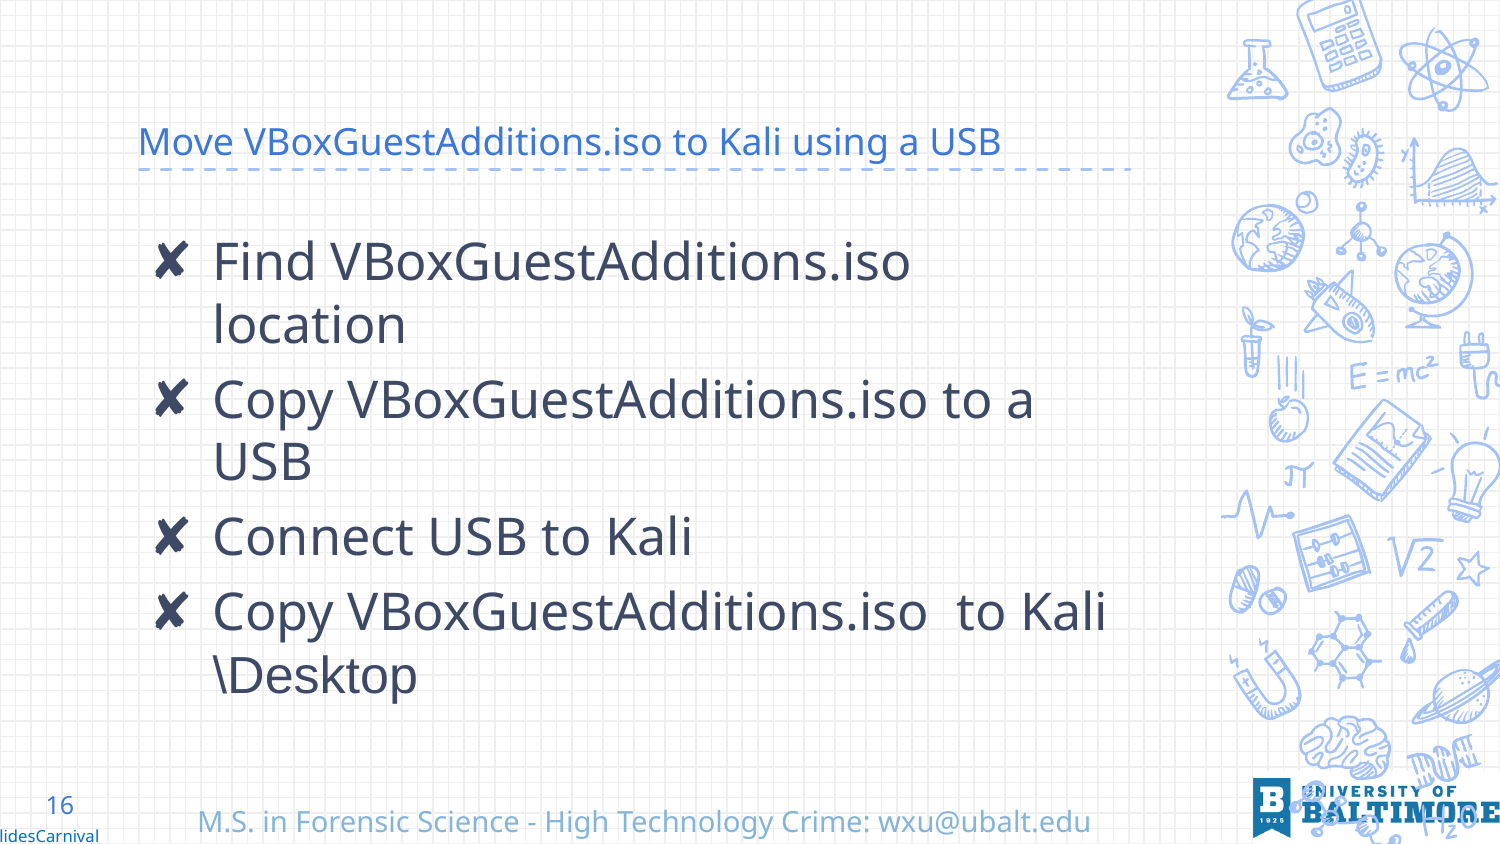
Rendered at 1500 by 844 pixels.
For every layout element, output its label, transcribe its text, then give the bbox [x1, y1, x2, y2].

picture [1316, 786, 1321, 797]
picture [1327, 813, 1336, 822]
list Find VBoxGuestAdditions.iso location Copy VBoxGuestAdditions.iso to a USB Connect USB to Kali Copy VBoxGuestAdditions.iso to Kali \Desktop [122, 213, 1130, 806]
slide_number 16 [14, 774, 105, 840]
title Move VBoxGuestAdditions.iso to Kali using a USB [122, 36, 1130, 178]
picture [1253, 771, 1500, 844]
picture [1365, 817, 1376, 833]
